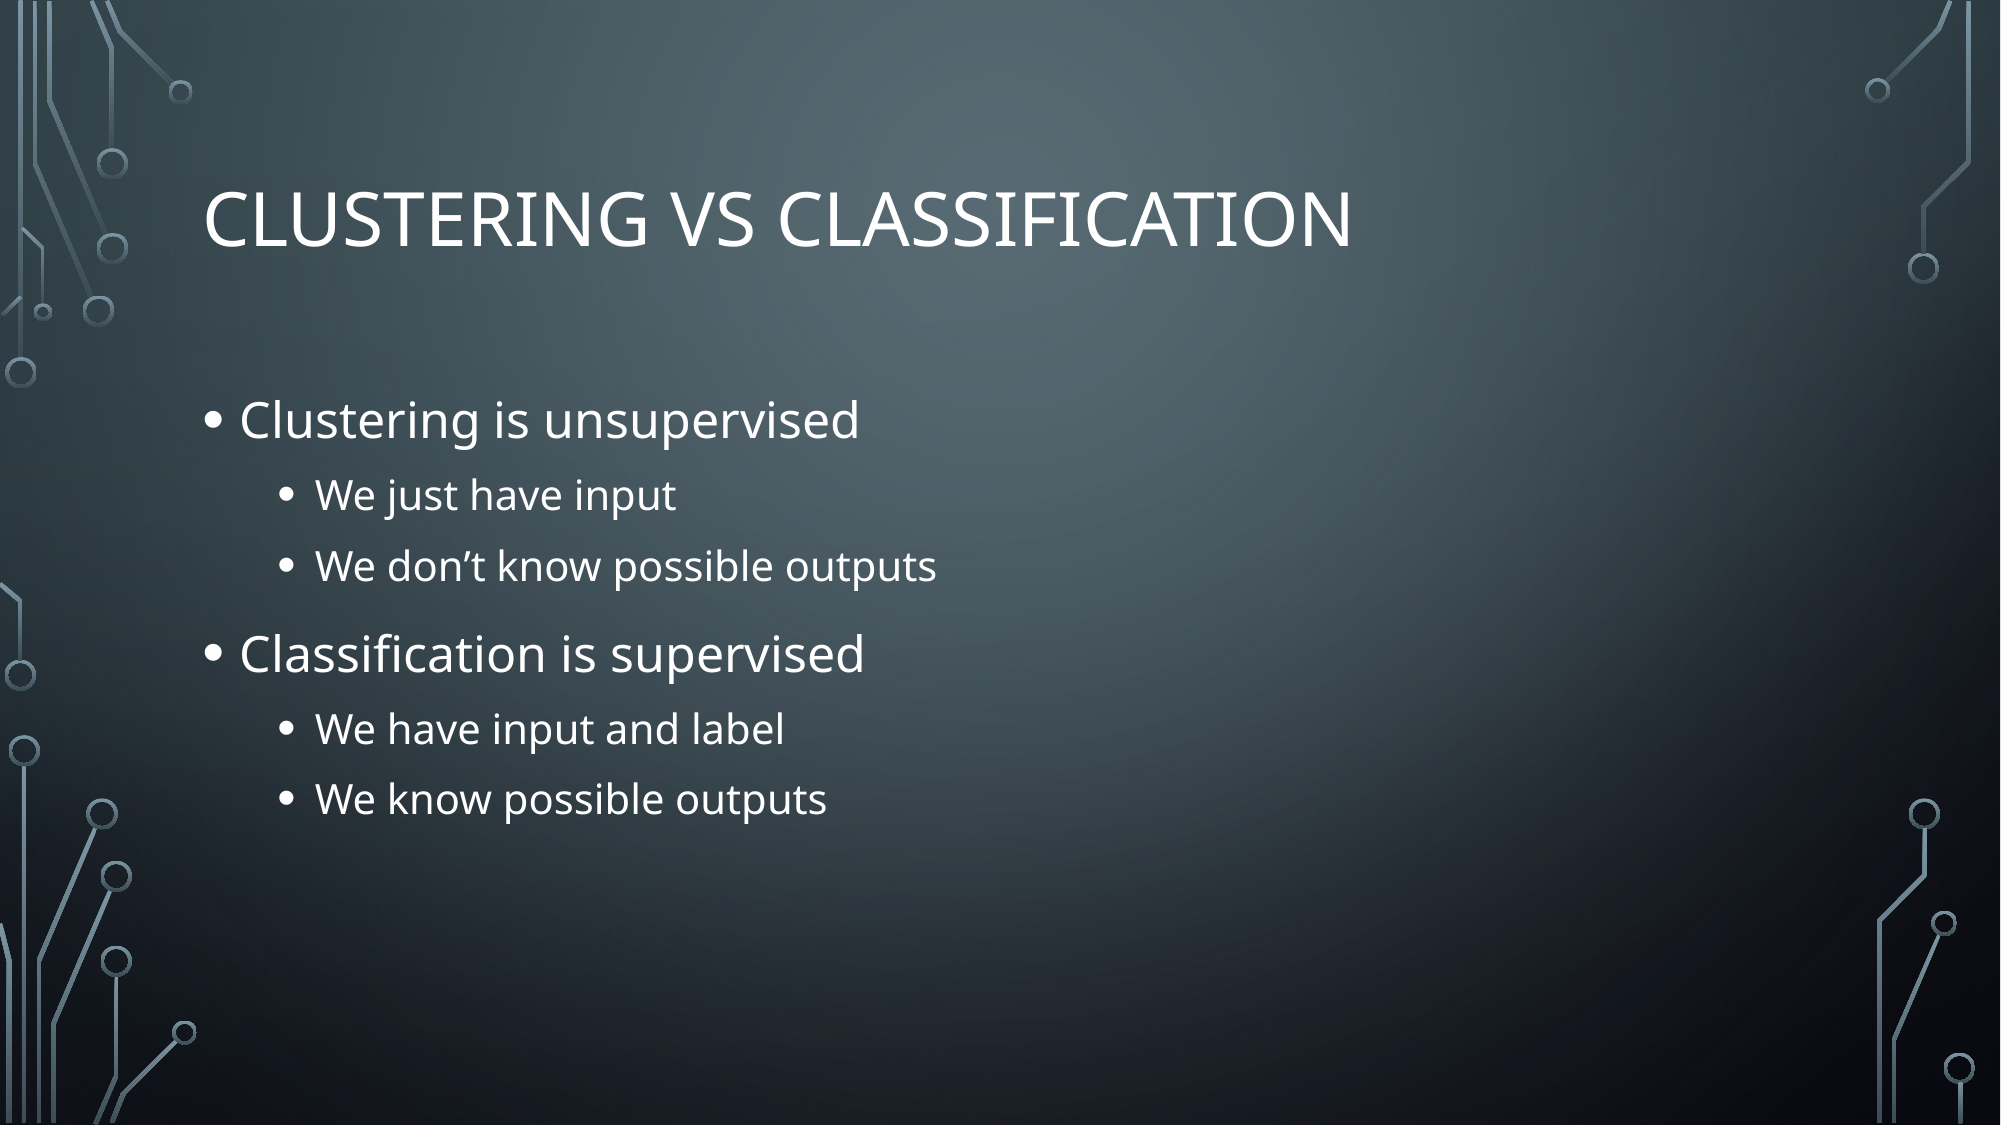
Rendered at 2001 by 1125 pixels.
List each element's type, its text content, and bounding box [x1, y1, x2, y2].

list Clustering is unsupervised We just have input We don’t know possible outputs Classification is supervised We have input and label We know possible outputs [187, 369, 1813, 950]
title Clustering VS classification [187, 101, 1813, 344]
